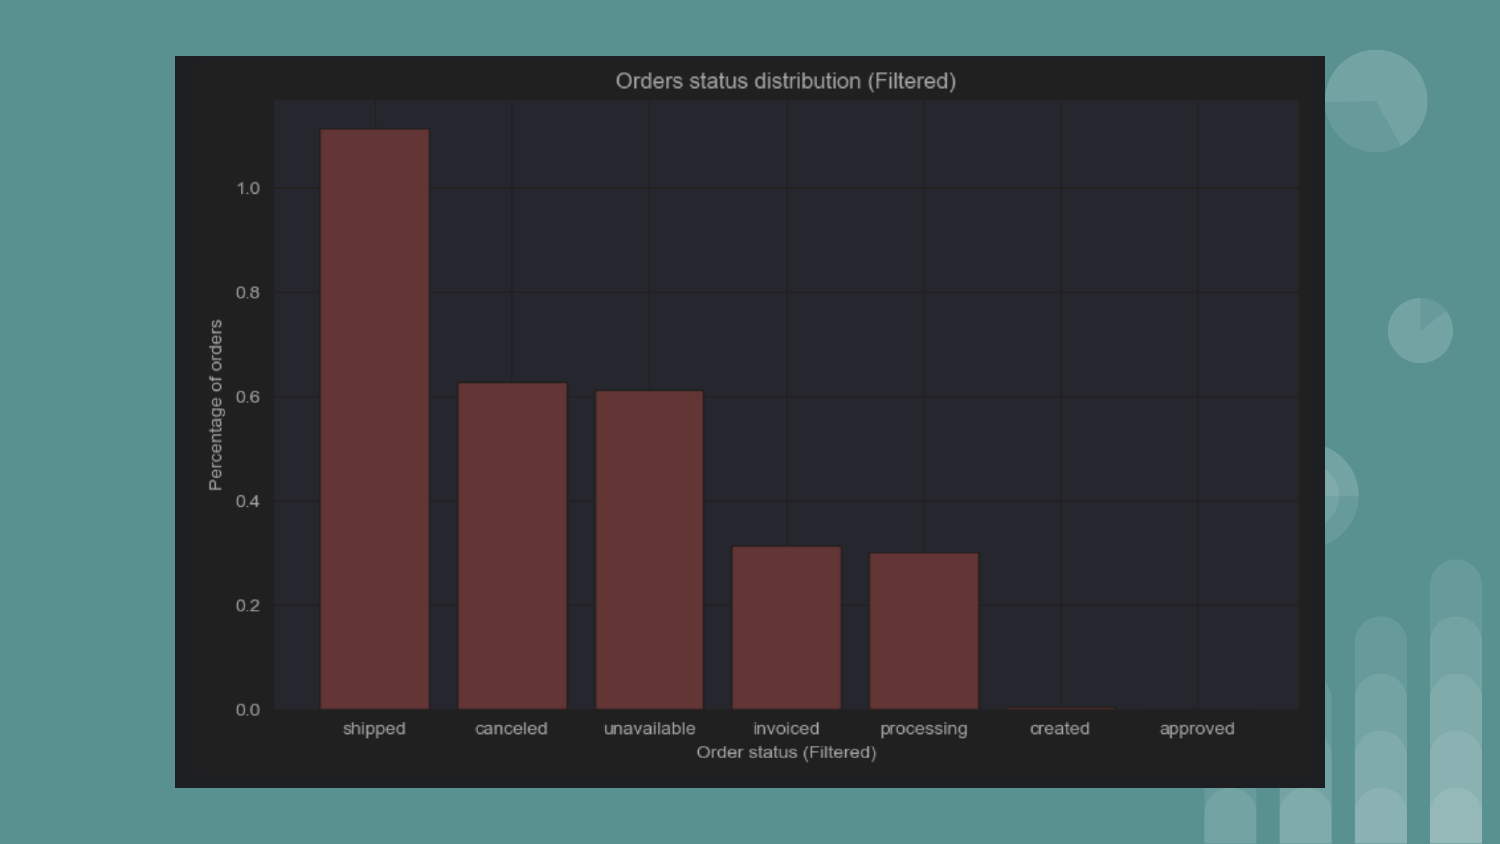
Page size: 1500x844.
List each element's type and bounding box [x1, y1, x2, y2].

picture [175, 55, 1325, 788]
